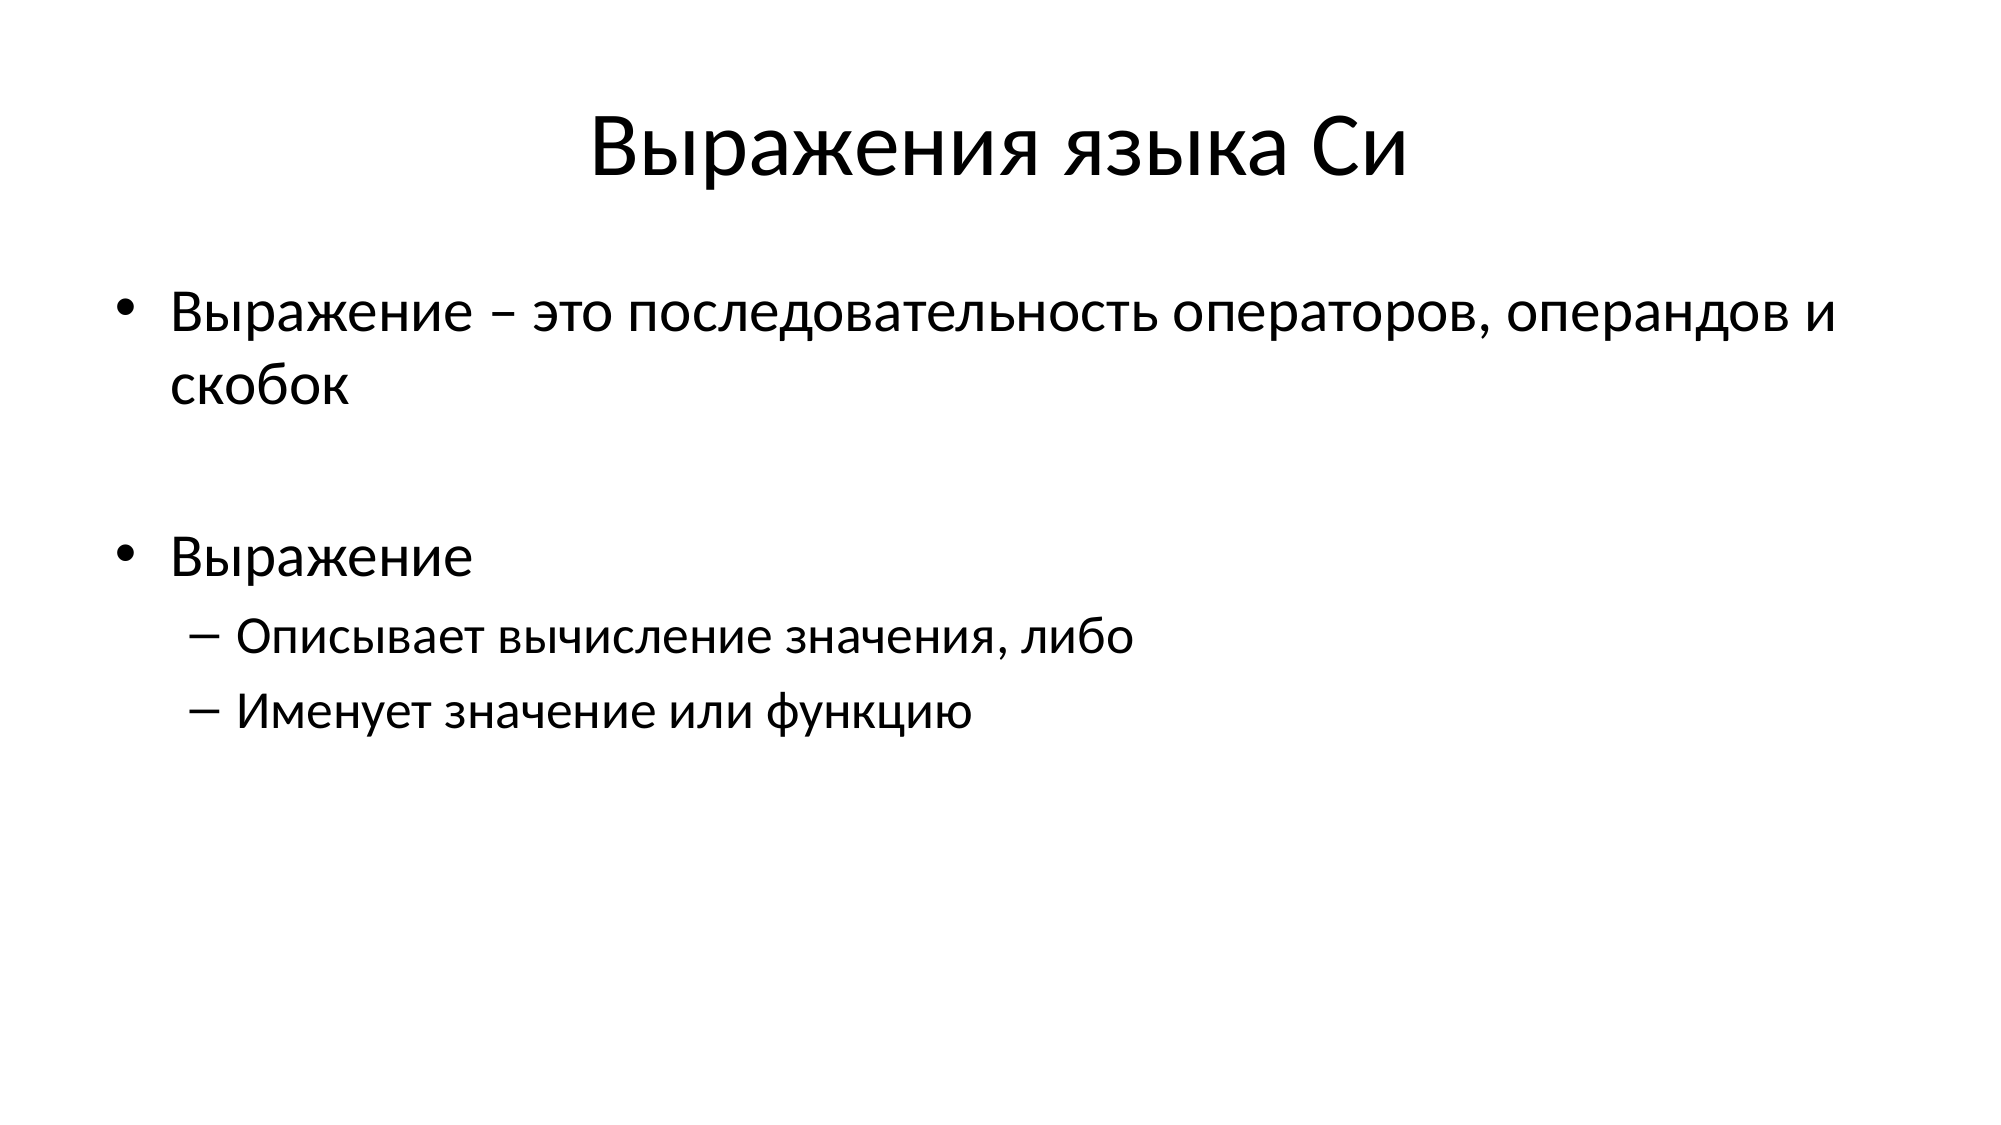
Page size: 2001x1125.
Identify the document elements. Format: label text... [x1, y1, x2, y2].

title Выражения языка Си [99, 45, 1900, 233]
list Выражение – это последовательность операторов, операндов и скобок Выражение Описывает вычисление значения, либо Именует значение или функцию Выражение может иметь побочные эффекты Например, записывать значения в память или в файл на диске и т.п. [99, 262, 1900, 1005]
